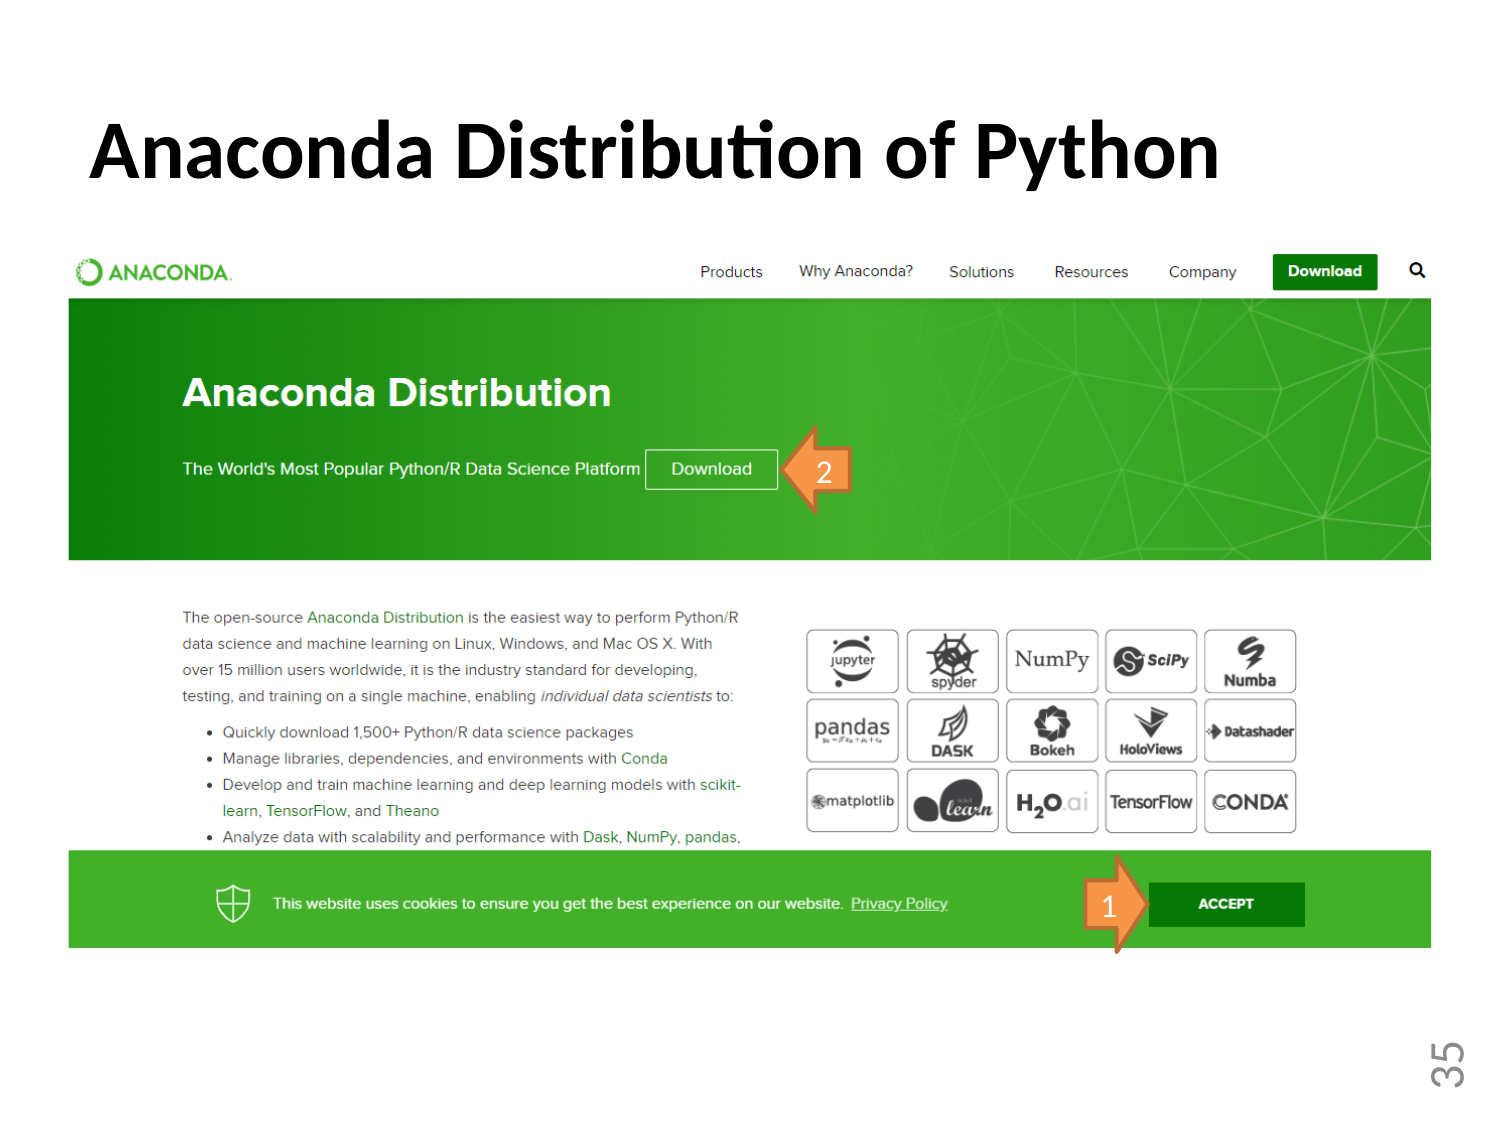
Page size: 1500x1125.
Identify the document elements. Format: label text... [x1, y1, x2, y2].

picture [68, 249, 1432, 949]
text_box Anaconda Distribution of Python [74, 87, 1438, 203]
slide_number 35 [1412, 1025, 1475, 1125]
